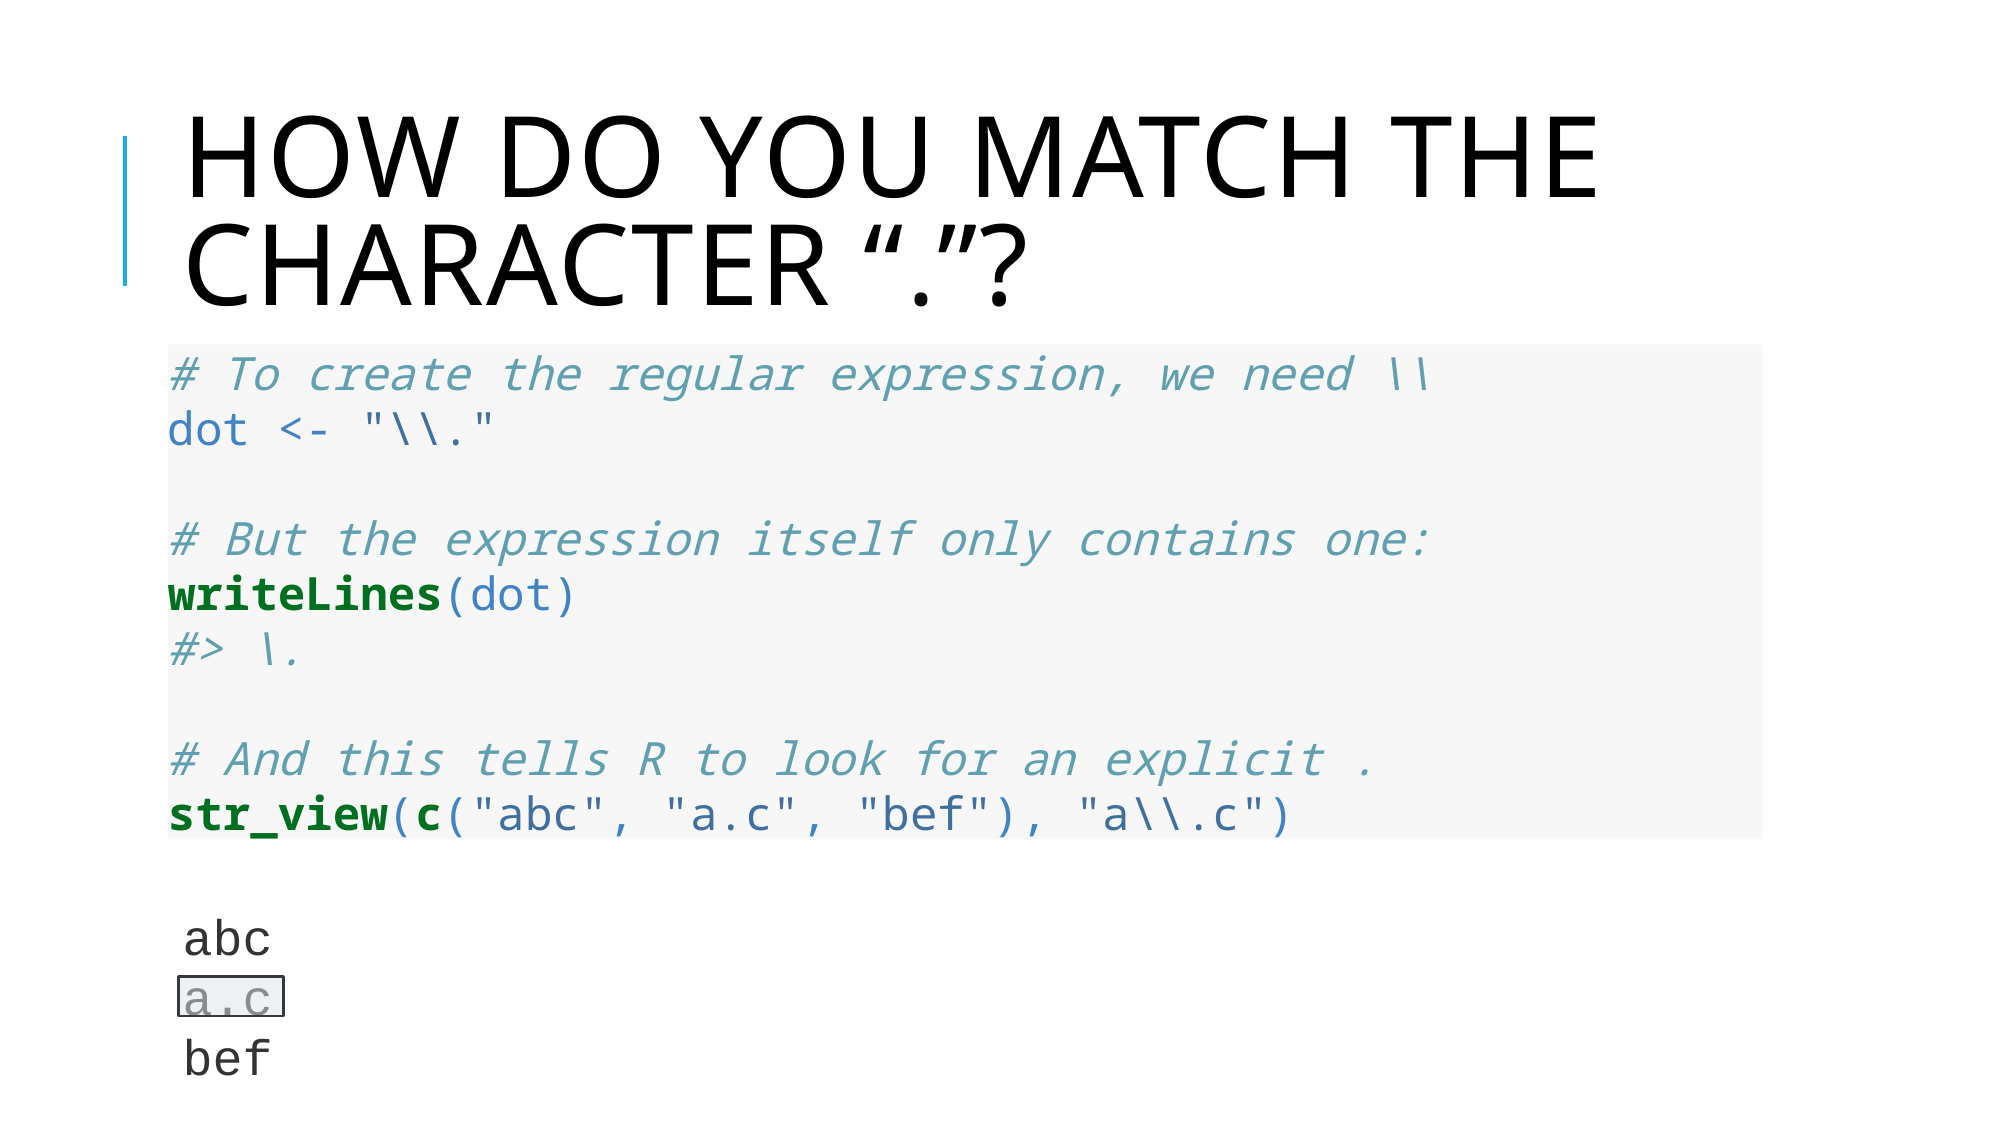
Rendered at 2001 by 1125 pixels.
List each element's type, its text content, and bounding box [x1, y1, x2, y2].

title how do you match the character “.”? [168, 96, 1763, 342]
text_box # To create the regular expression, we need \\ dot <- "\\." # But the expression itself only contains one: writeLines(dot) #> \. # And this tells R to look for an explicit . str_view(c("abc", "a.c", "bef"), "a\\.c") [167, 344, 1763, 840]
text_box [167, 897, 1169, 1095]
